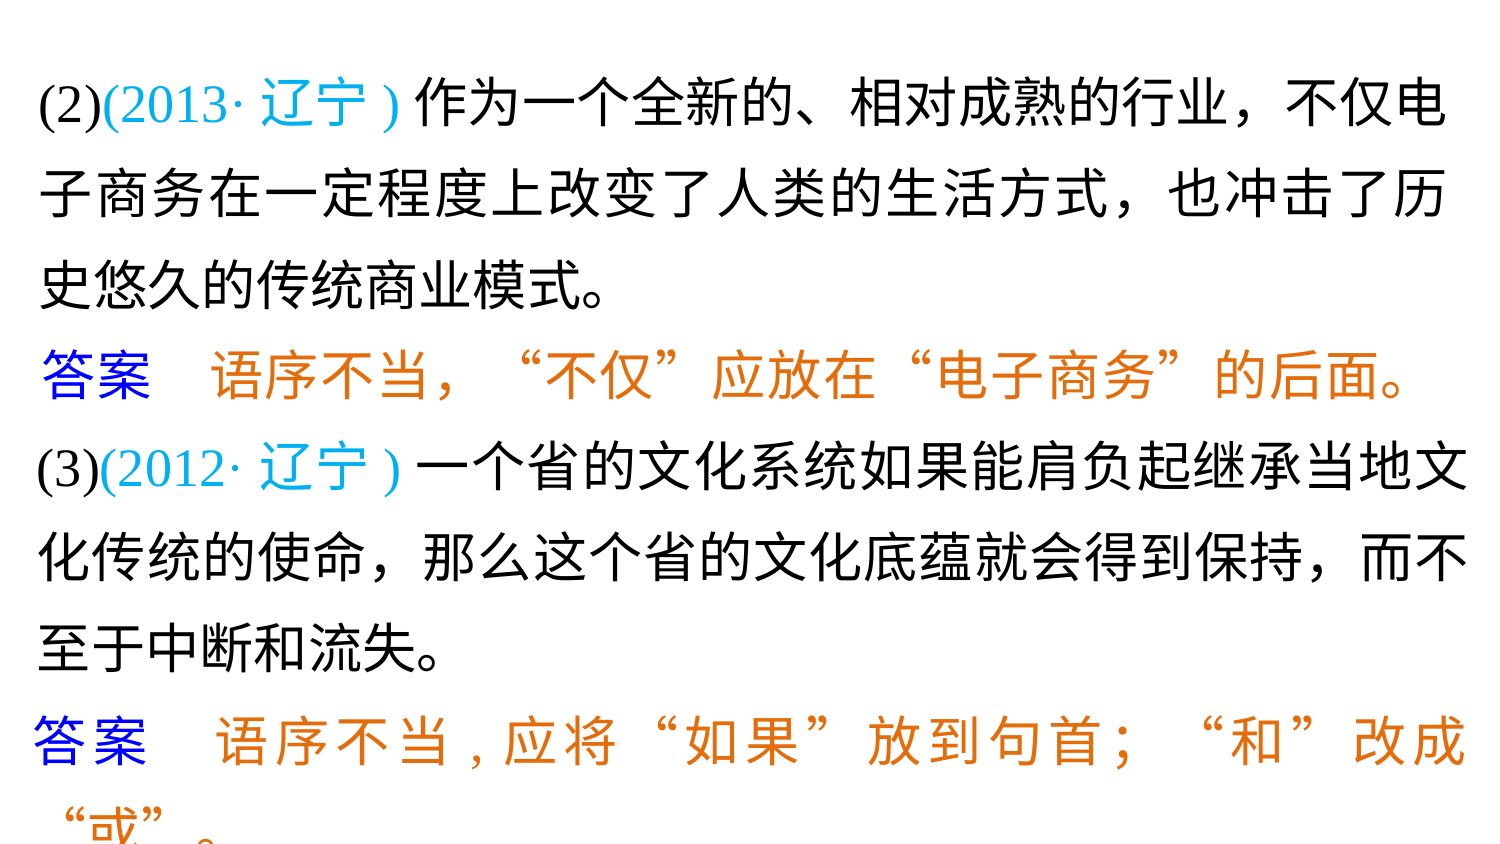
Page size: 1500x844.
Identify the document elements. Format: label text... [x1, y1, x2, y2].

text_box 答案 语序不当,应将“如果”放到句首；“和”改成“或”。 [17, 674, 1482, 844]
text_box 答案 语序不当，“不仅”应放在“电子商务”的后面。 [26, 307, 1396, 398]
text_box (2)(2013·辽宁)作为一个全新的、相对成熟的行业，不仅电子商务在一定程度上改变了人类的生活方式，也冲击了历史悠久的传统商业模式。 [24, 35, 1463, 324]
text_box (3)(2012·辽宁)一个省的文化系统如果能肩负起继承当地文化传统的使命，那么这个省的文化底蕴就会得到保持，而不至于中断和流失。 [22, 398, 1484, 687]
